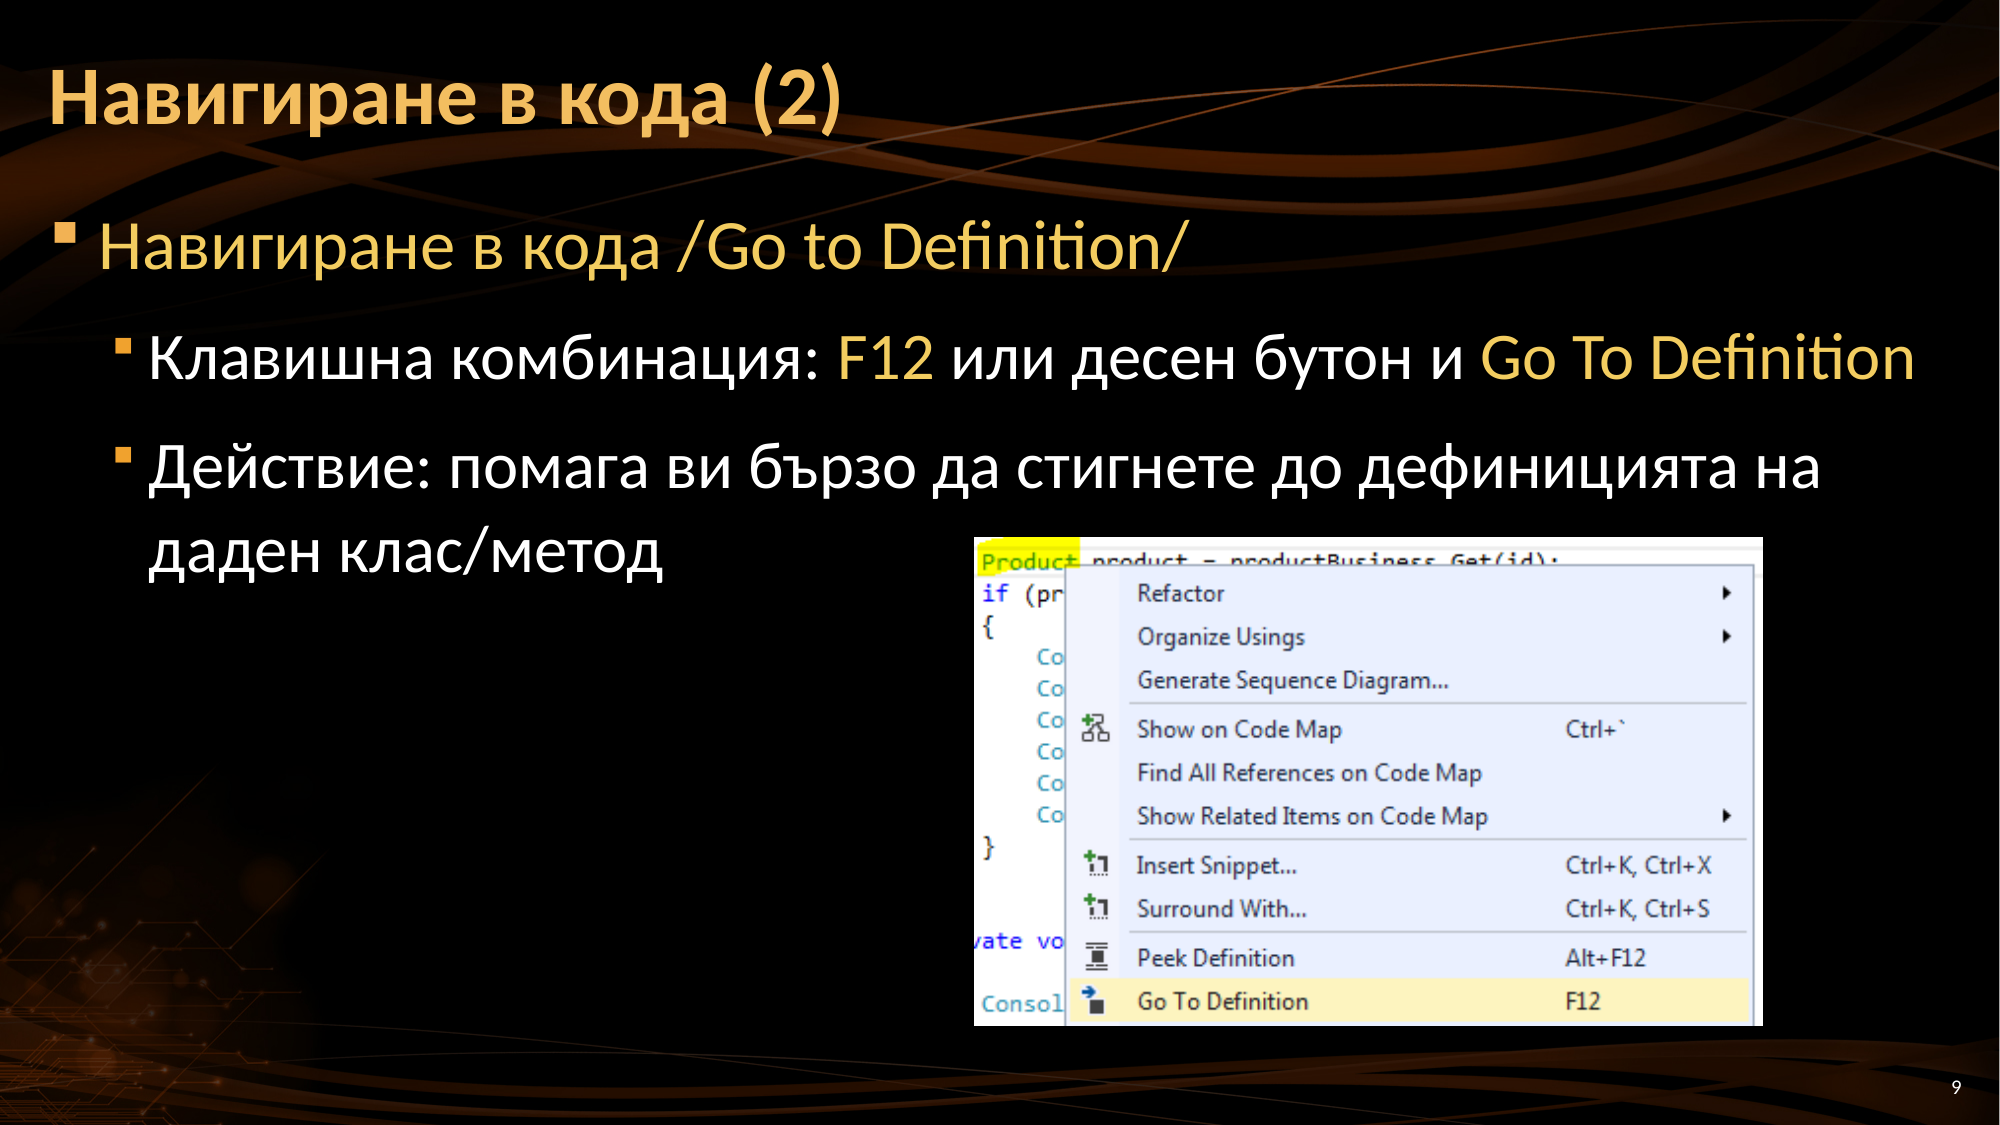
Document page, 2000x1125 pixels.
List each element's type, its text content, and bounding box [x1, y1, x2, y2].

picture [0, 0, 2000, 1125]
title Навигиране в кода (2) [30, 6, 1602, 189]
list Навигиране в кода /Go to Definition/ Клавишна комбинация: F12 или десен бутон и Go To Definition Действие: помага ви бързо да стигнете до дефиницията на даден клас/метод [31, 188, 1968, 1103]
